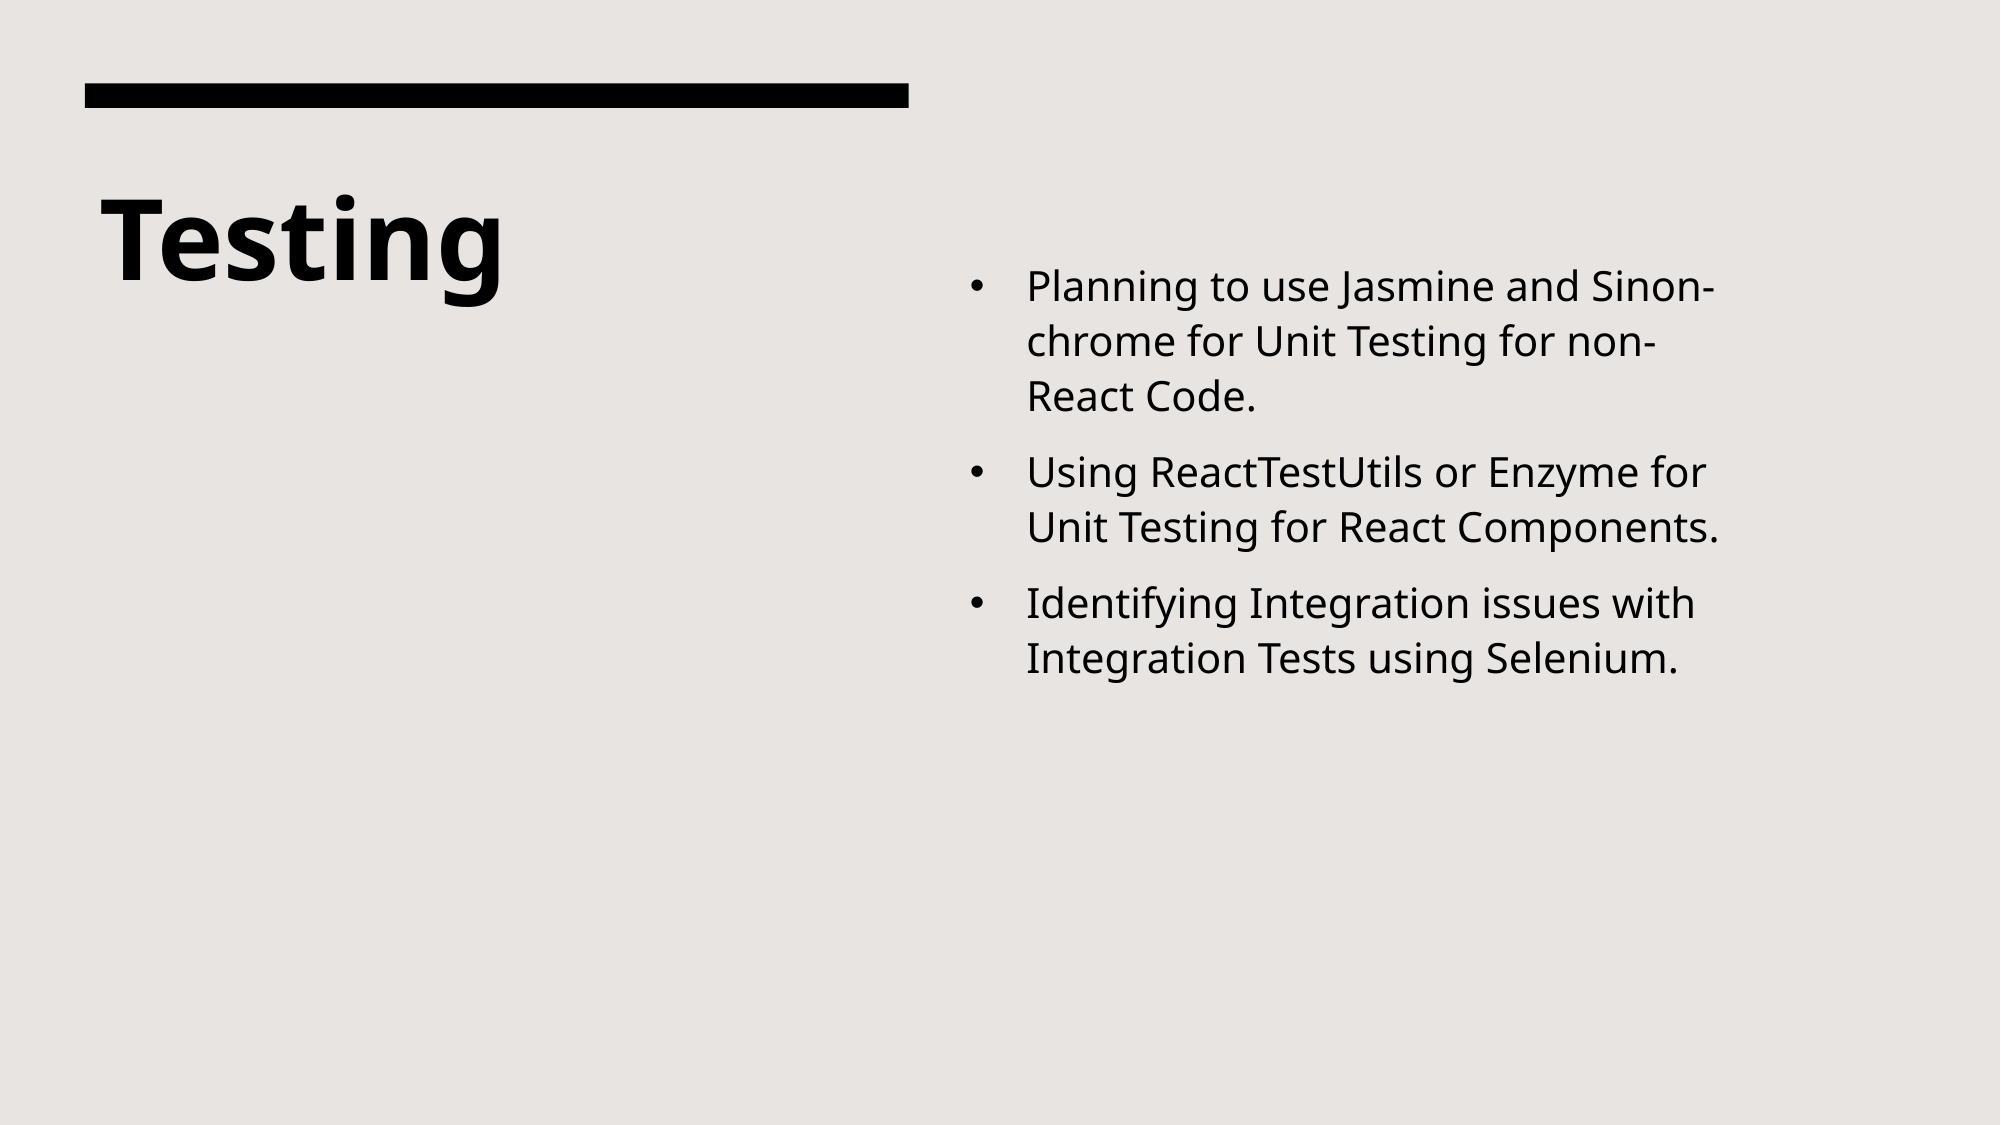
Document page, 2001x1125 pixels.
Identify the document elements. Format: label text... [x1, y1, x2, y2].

title Testing [84, 160, 909, 960]
list Planning to use Jasmine and Sinon-chrome for Unit Testing for non-React Code. Using ReactTestUtils or Enzyme for Unit Testing for React Components. Identifying Integration issues with Integration Tests using Selenium. [954, 247, 1779, 1047]
